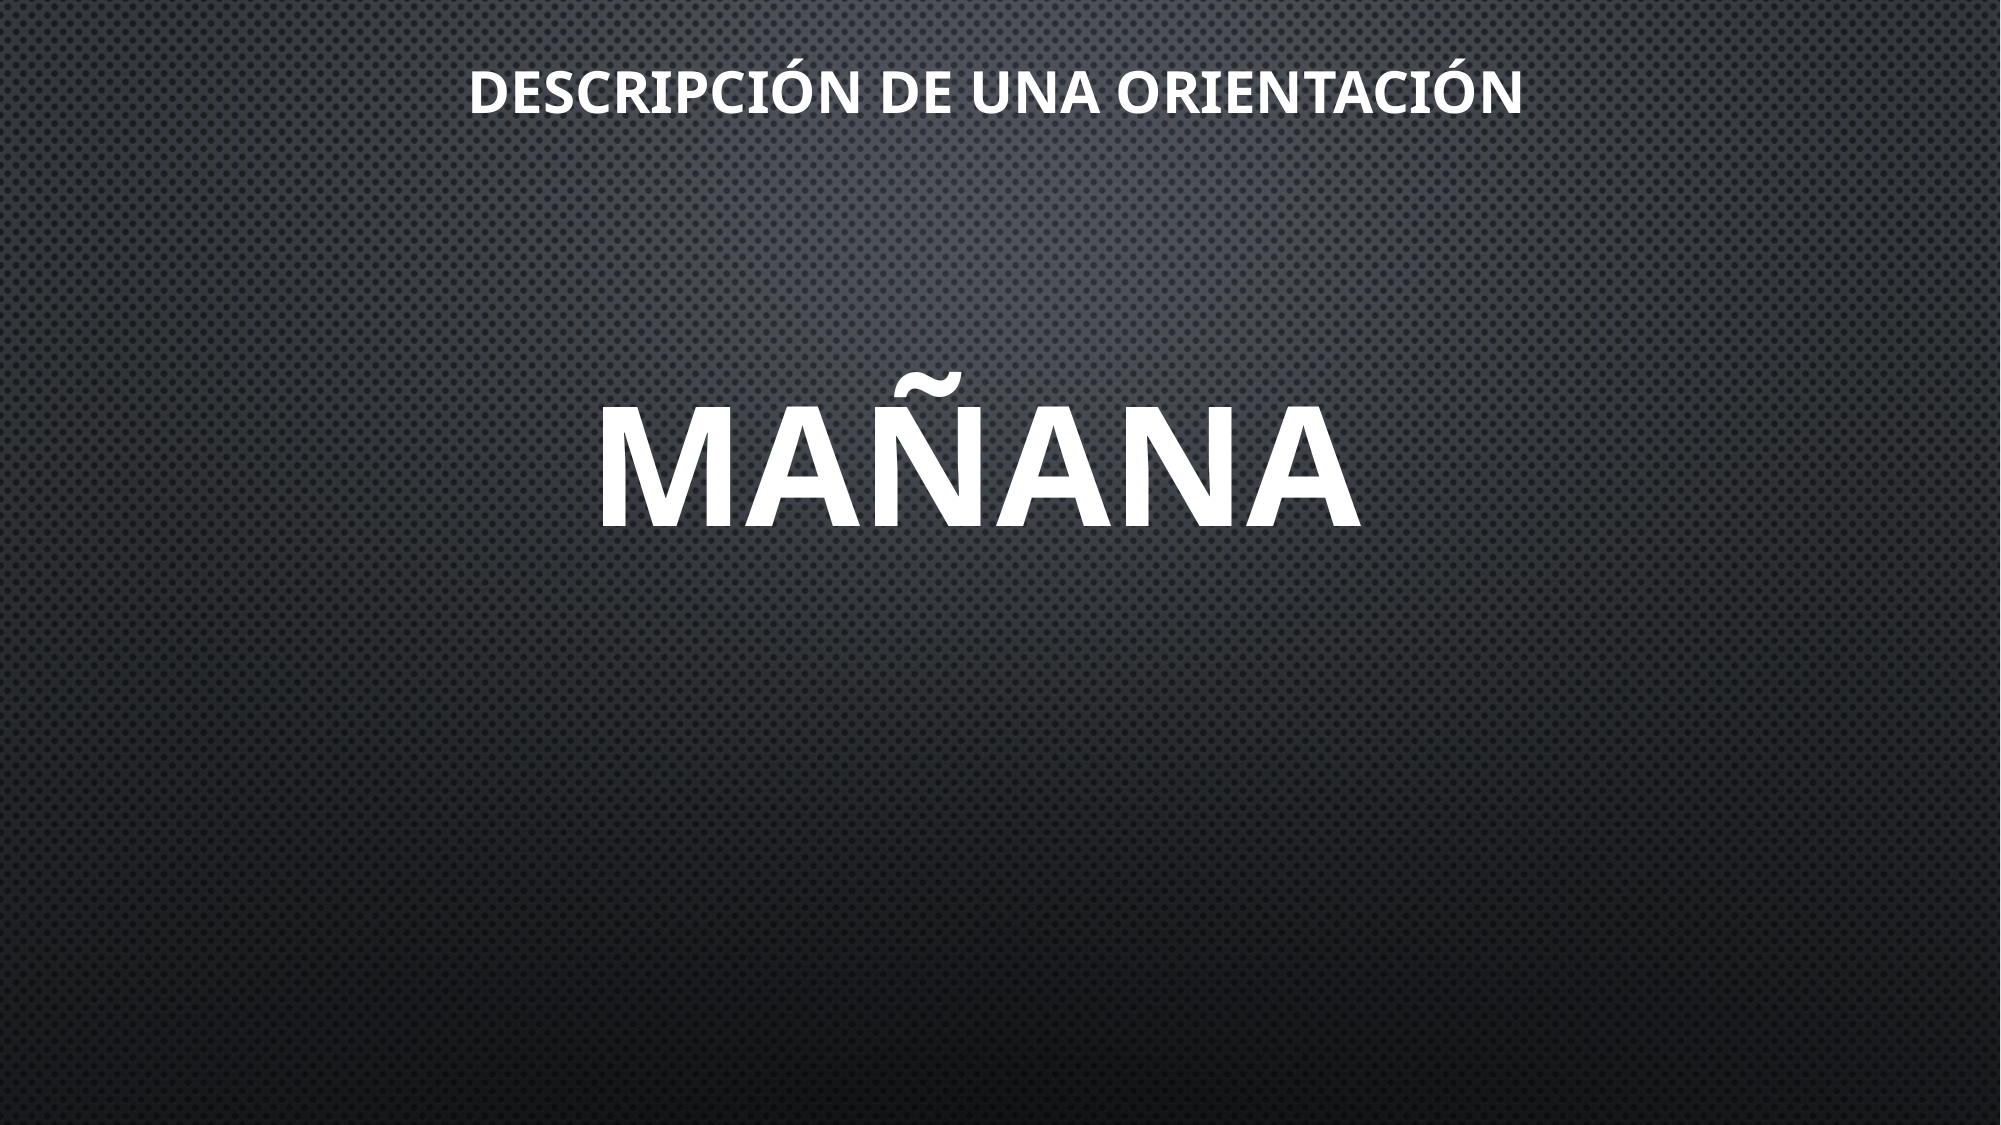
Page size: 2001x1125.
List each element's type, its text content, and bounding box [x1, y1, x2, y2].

subtitle DESCRIPCIÓN DE UNA ORIENTACIÓN mañana [50, 47, 1944, 950]
